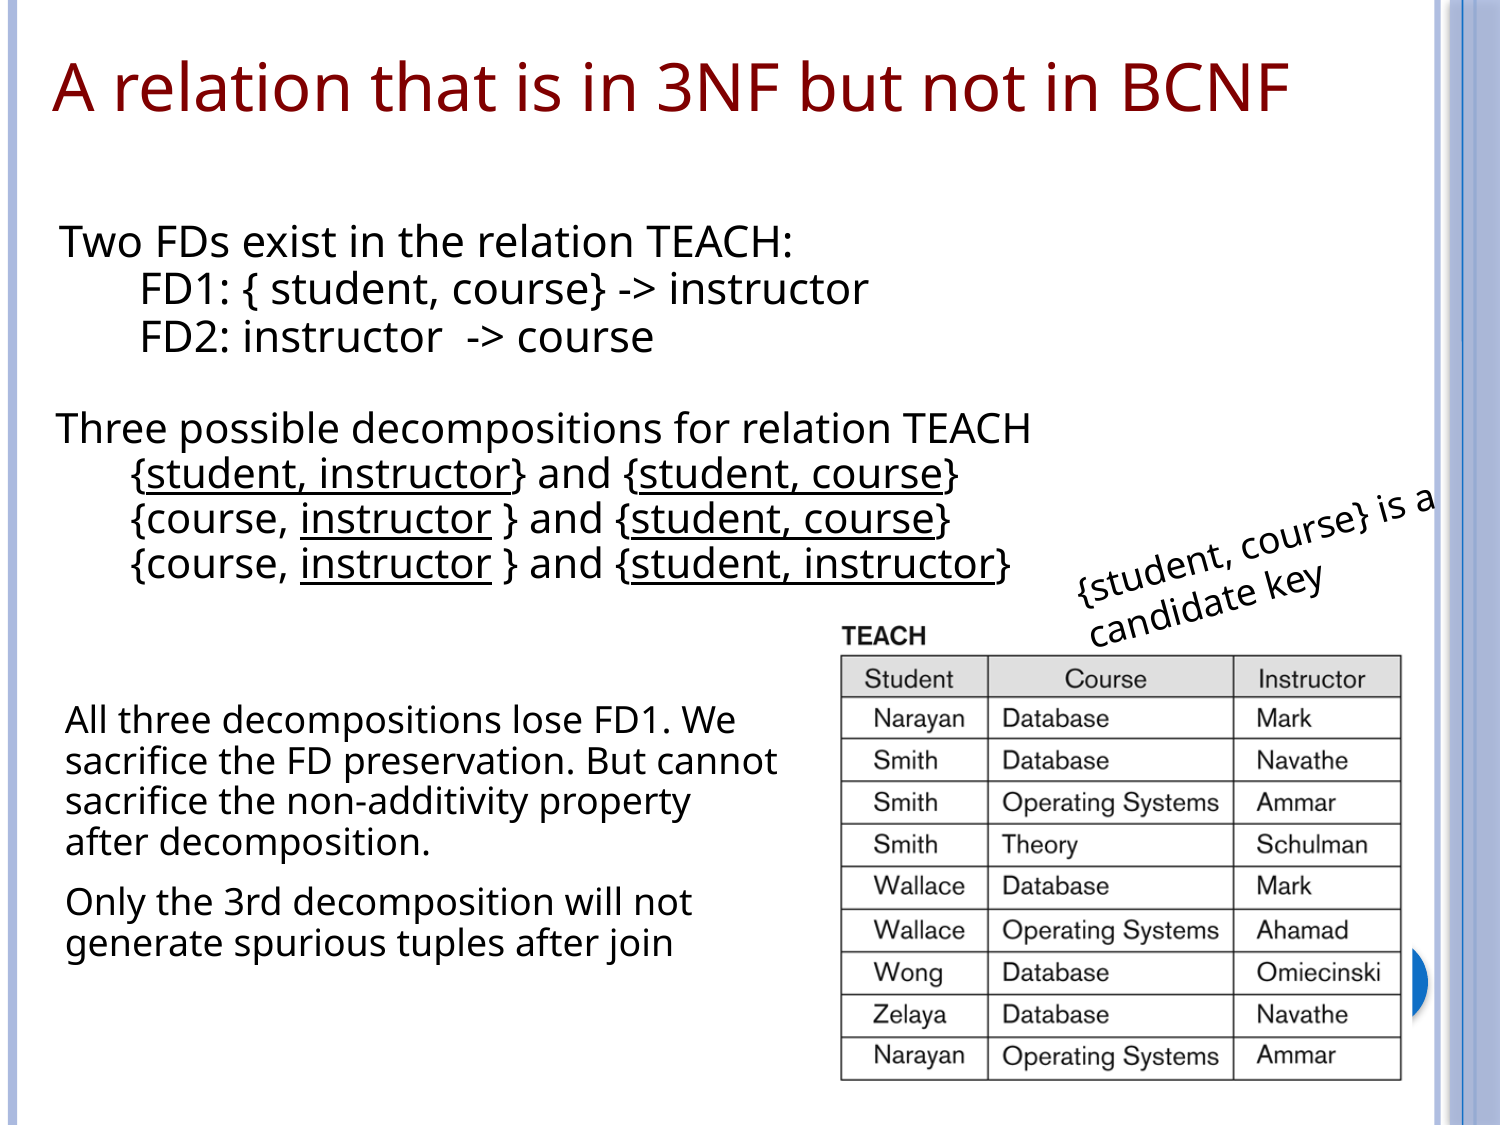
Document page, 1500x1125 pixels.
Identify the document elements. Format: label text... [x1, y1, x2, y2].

slide_number 77 [1137, 1050, 1450, 1125]
text_box A relation that is in 3NF but not in BCNF [37, 37, 1413, 133]
text_box Two FDs exist in the relation TEACH: FD1: { student, course} -> instructor FD2: instructor -> course [43, 212, 886, 369]
picture [836, 623, 1414, 1082]
text_box All three decompositions lose FD1. We sacrifice the FD preservation. But cannot sacrifice the non-additivity property after decomposition. Only the 3rd decomposition will not generate spurious tuples after join [49, 694, 800, 972]
text_box Three possible decompositions for relation TEACH {student, instructor} and {student, course} {course, instructor } and {student, course} {course, instructor } and {student, instructor} [40, 399, 1410, 595]
text_box {student, course} is a candidate key [1061, 595, 1345, 621]
text_box {student, course} is a candidate key [1410, 450, 1500, 577]
